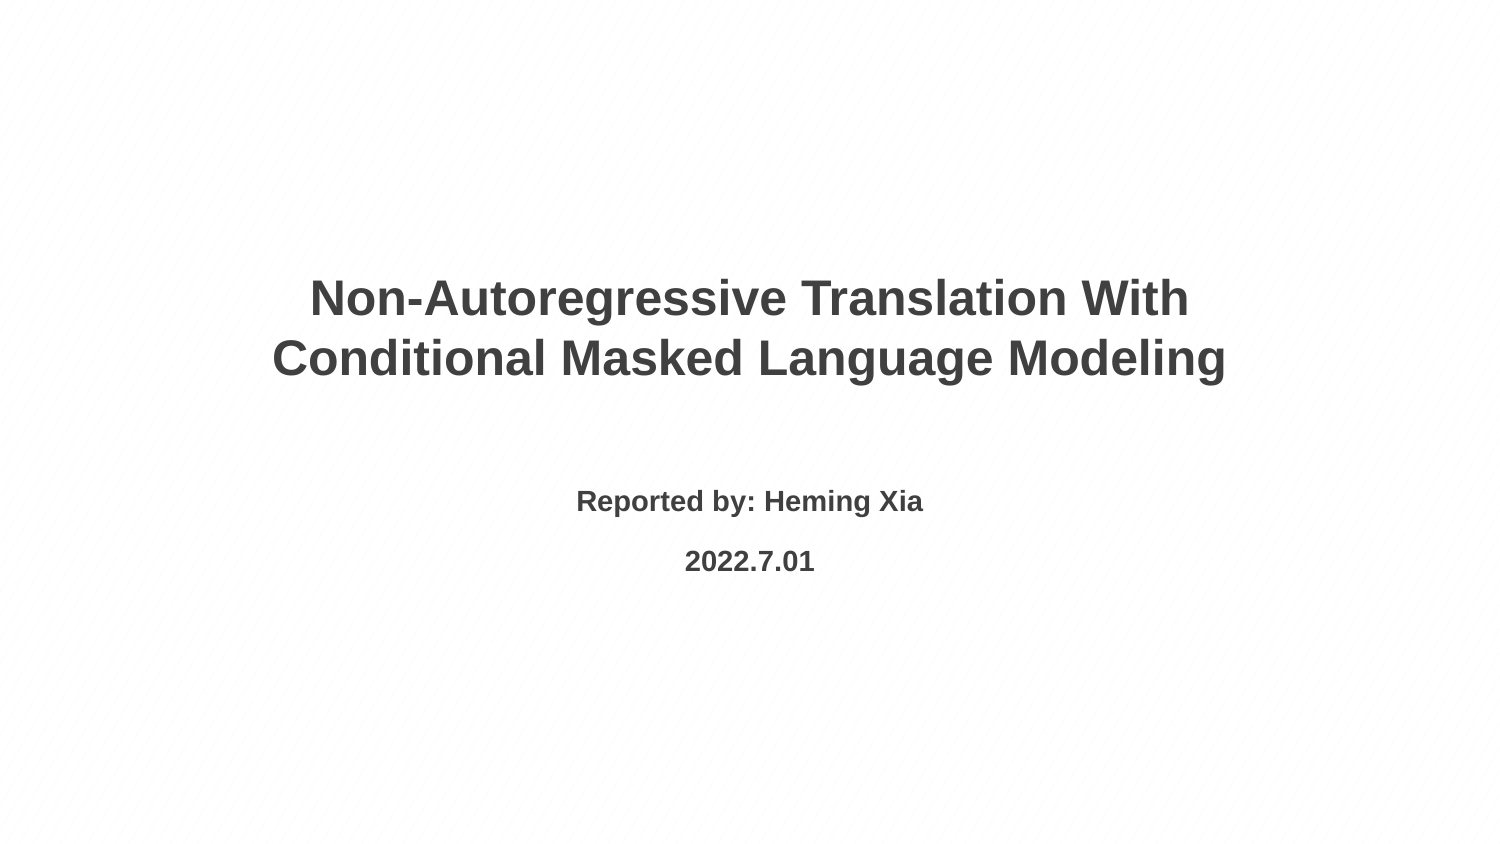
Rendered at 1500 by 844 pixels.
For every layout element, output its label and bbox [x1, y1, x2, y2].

text_box [203, 257, 1297, 586]
